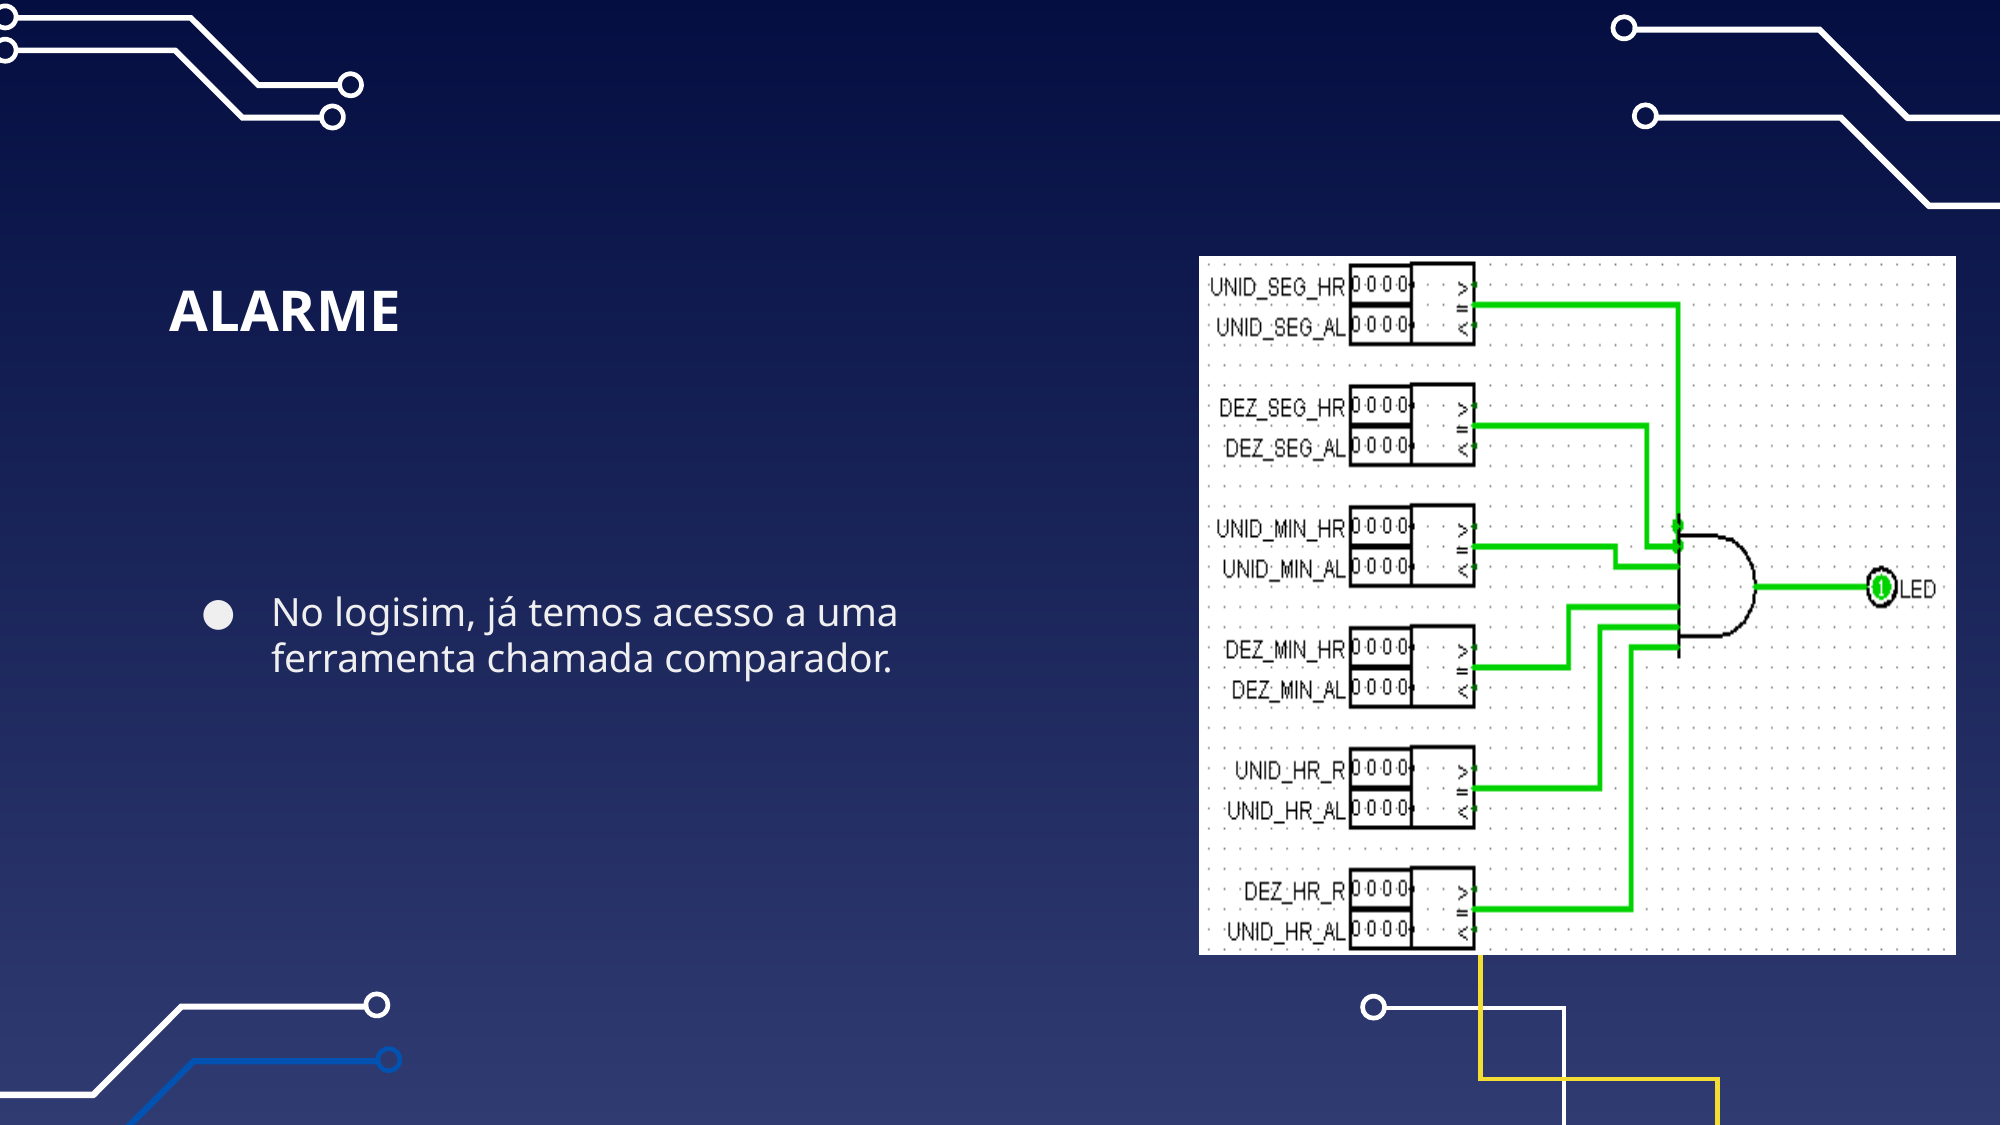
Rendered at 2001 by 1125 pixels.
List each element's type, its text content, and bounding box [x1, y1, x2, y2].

title ALARME [154, 214, 1086, 404]
picture [1199, 256, 1956, 955]
list No logisim, já temos acesso a uma ferramenta chamada comparador. [156, 387, 1087, 928]
